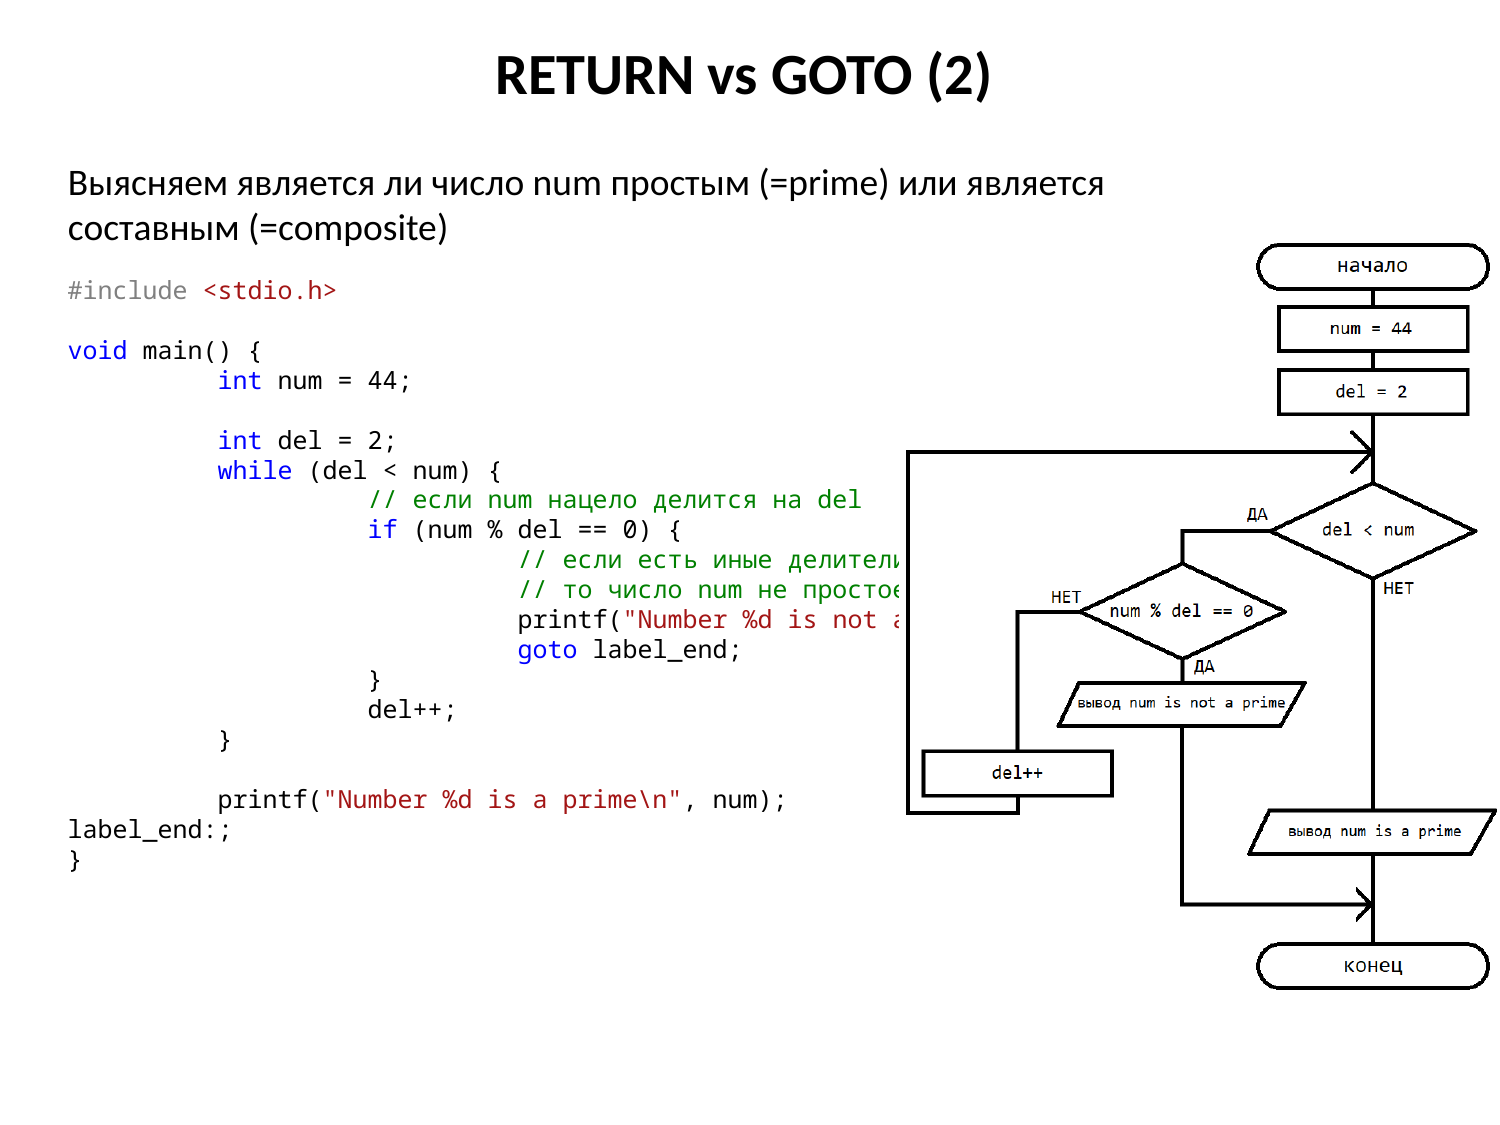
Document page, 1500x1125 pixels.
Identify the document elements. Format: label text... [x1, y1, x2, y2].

title RETURN vs GOTO (2) [29, 19, 1459, 124]
text_box Выясняем является ли число num простым (=prime) или является составным (=composite) [53, 150, 1223, 256]
picture [899, 236, 1500, 1000]
text_box #include <stdio.h> void main() { int num = 44; int del = 2; while (del < num) { // если num нацело делится на del if (num % del == 0) { // если есть иные делители, кроме 1 и num - // то число num не простое! printf("Number %d is not a prime\n", num); goto label_end; } del++; } printf("Number %d is a prime\n", num); label_end:; } [53, 267, 894, 881]
